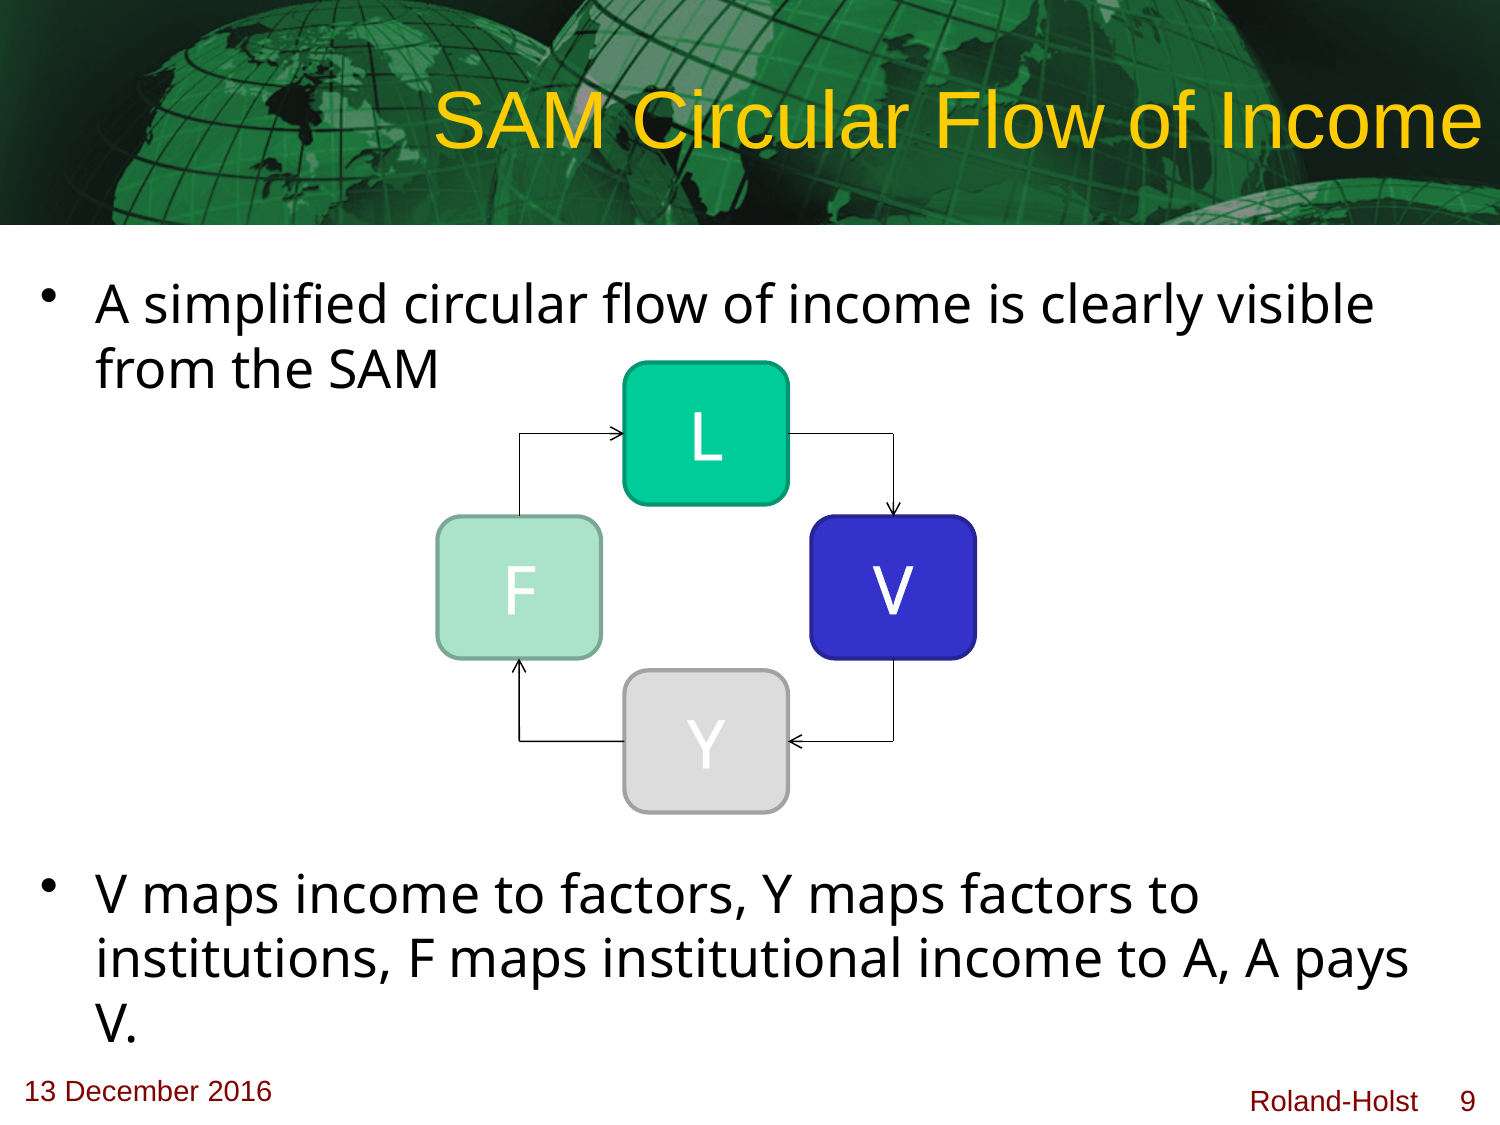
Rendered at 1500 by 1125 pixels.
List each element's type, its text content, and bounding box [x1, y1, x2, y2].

picture [0, 0, 1500, 225]
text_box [437, 362, 976, 813]
list A simplified circular flow of income is clearly visible from the SAM V maps income to factors, Y maps factors to institutions, F maps institutional income to A, A pays V. [24, 262, 1475, 1063]
title SAM Circular Flow of Income [382, 22, 1500, 211]
